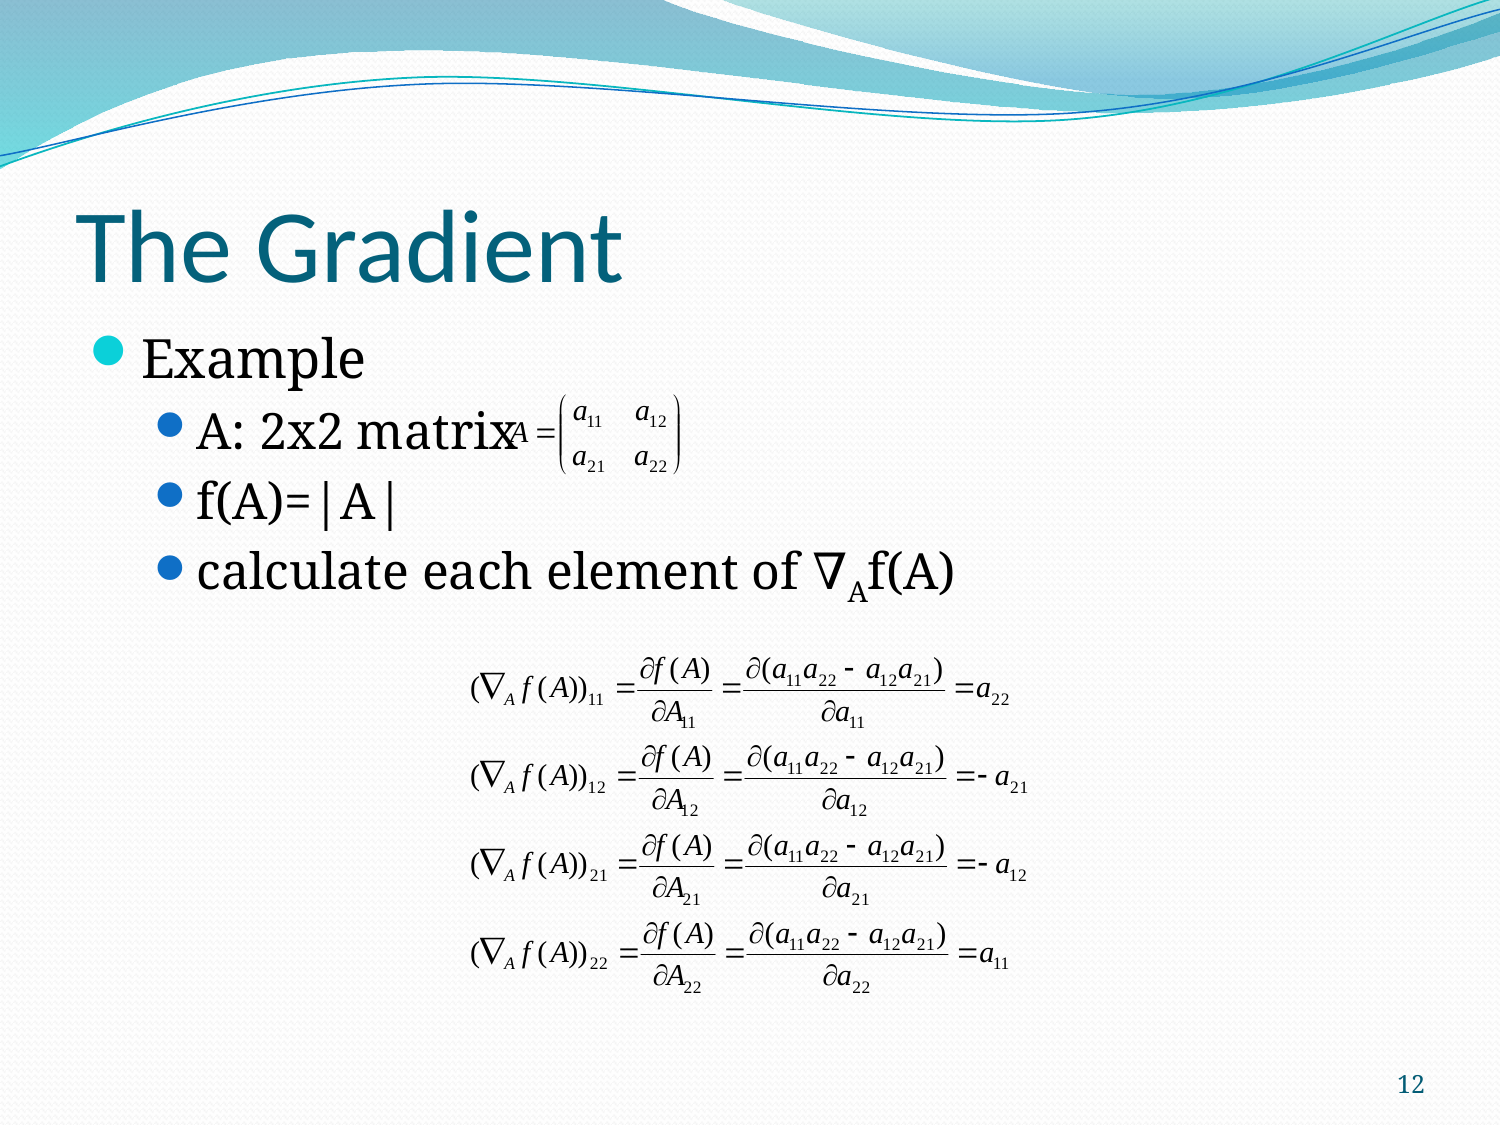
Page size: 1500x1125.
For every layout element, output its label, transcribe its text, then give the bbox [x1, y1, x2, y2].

title The Gradient [75, 115, 1425, 303]
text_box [465, 648, 1035, 1001]
list Example A: 2x2 matrix f(A)=|A| calculate each element of ∇Af(A) [75, 317, 1425, 1038]
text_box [502, 387, 688, 483]
slide_number 12 [1299, 1042, 1425, 1103]
